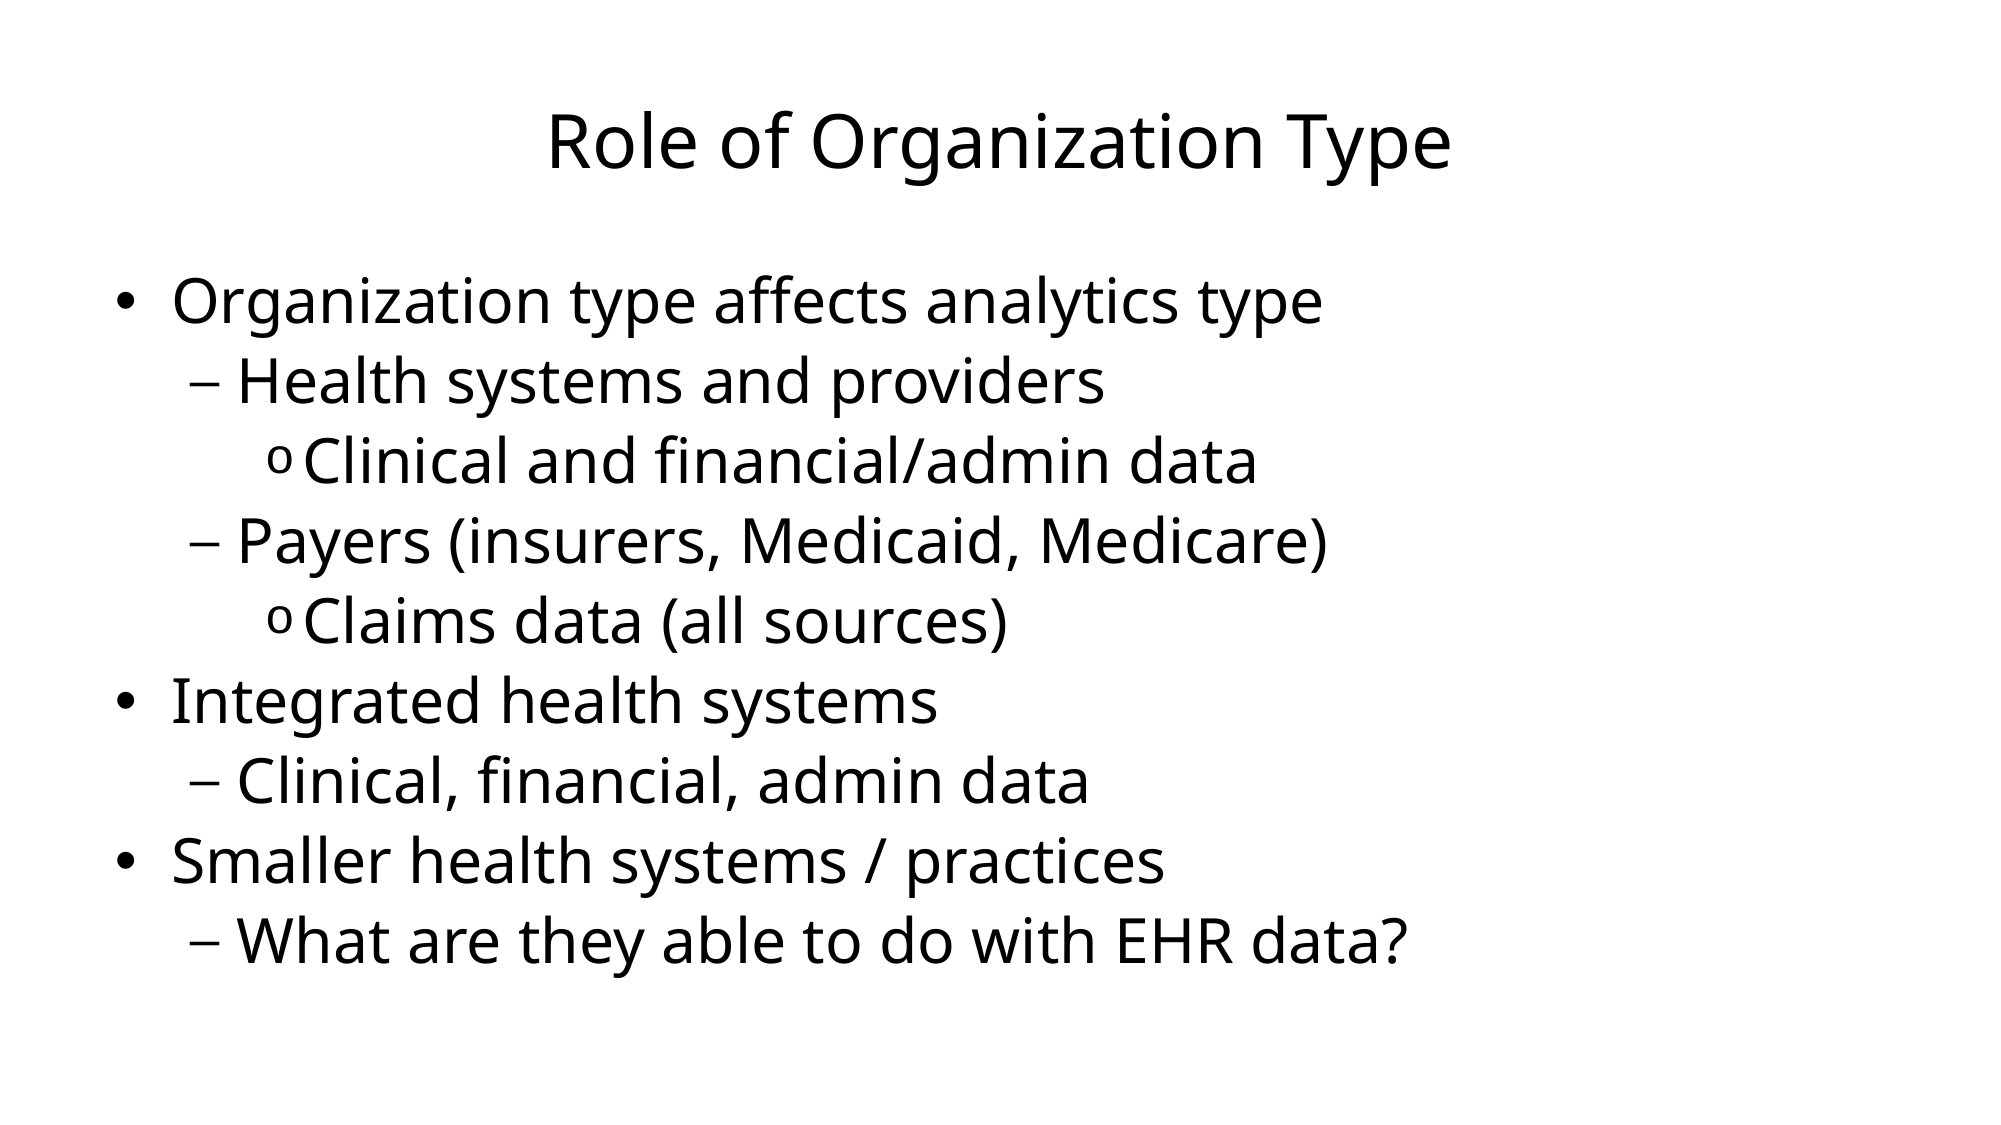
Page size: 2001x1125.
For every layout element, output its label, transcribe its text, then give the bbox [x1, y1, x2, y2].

list Organization type affects analytics type Health systems and providers Clinical and financial/admin data Payers (insurers, Medicaid, Medicare) Claims data (all sources) Integrated health systems Clinical, financial, admin data Smaller health systems / practices What are they able to do with EHR data? [99, 262, 1900, 1013]
title Role of Organization Type [99, 45, 1900, 233]
